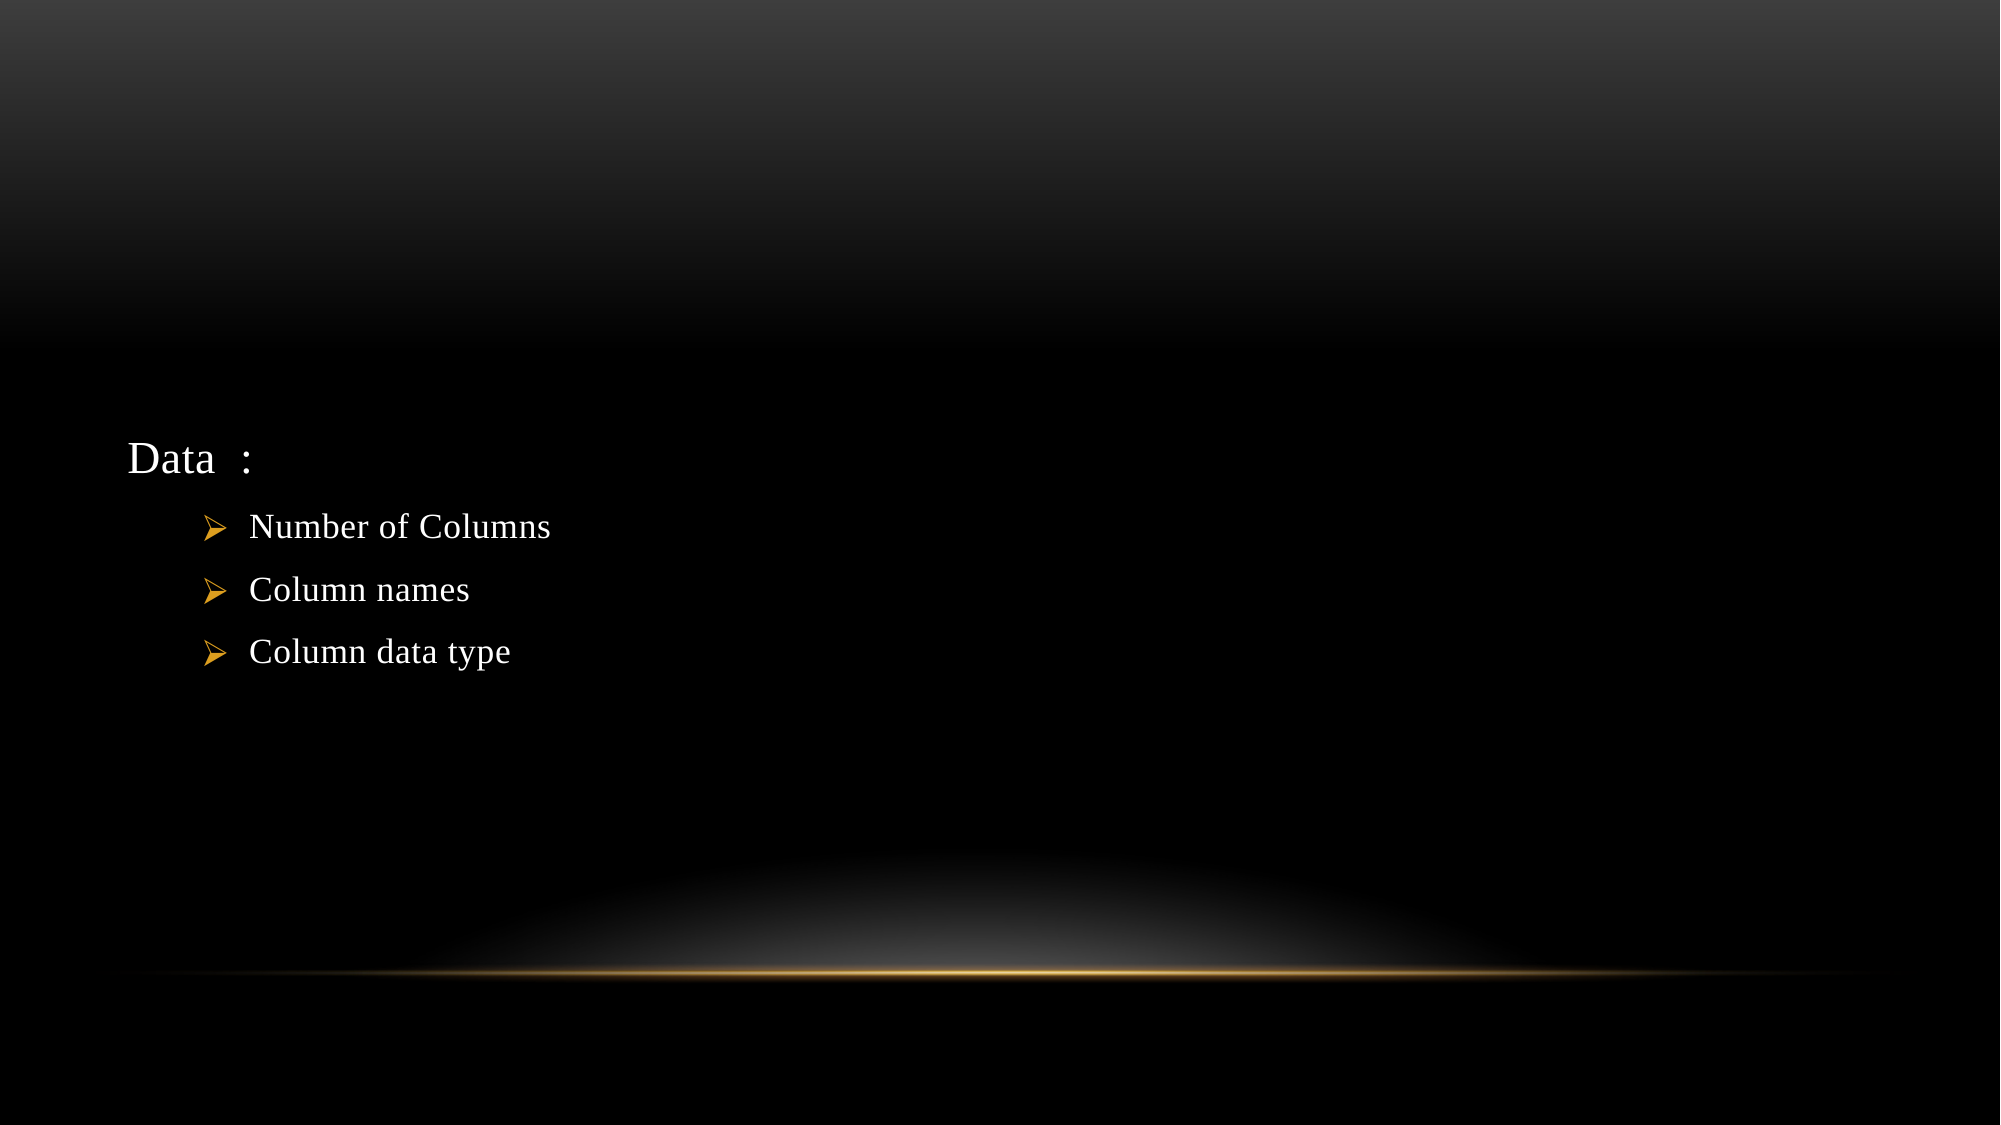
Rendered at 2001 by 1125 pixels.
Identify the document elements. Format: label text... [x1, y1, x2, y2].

list Data : Number of Columns Column names Column data type [112, 112, 1513, 1050]
picture [0, 0, 2000, 1125]
